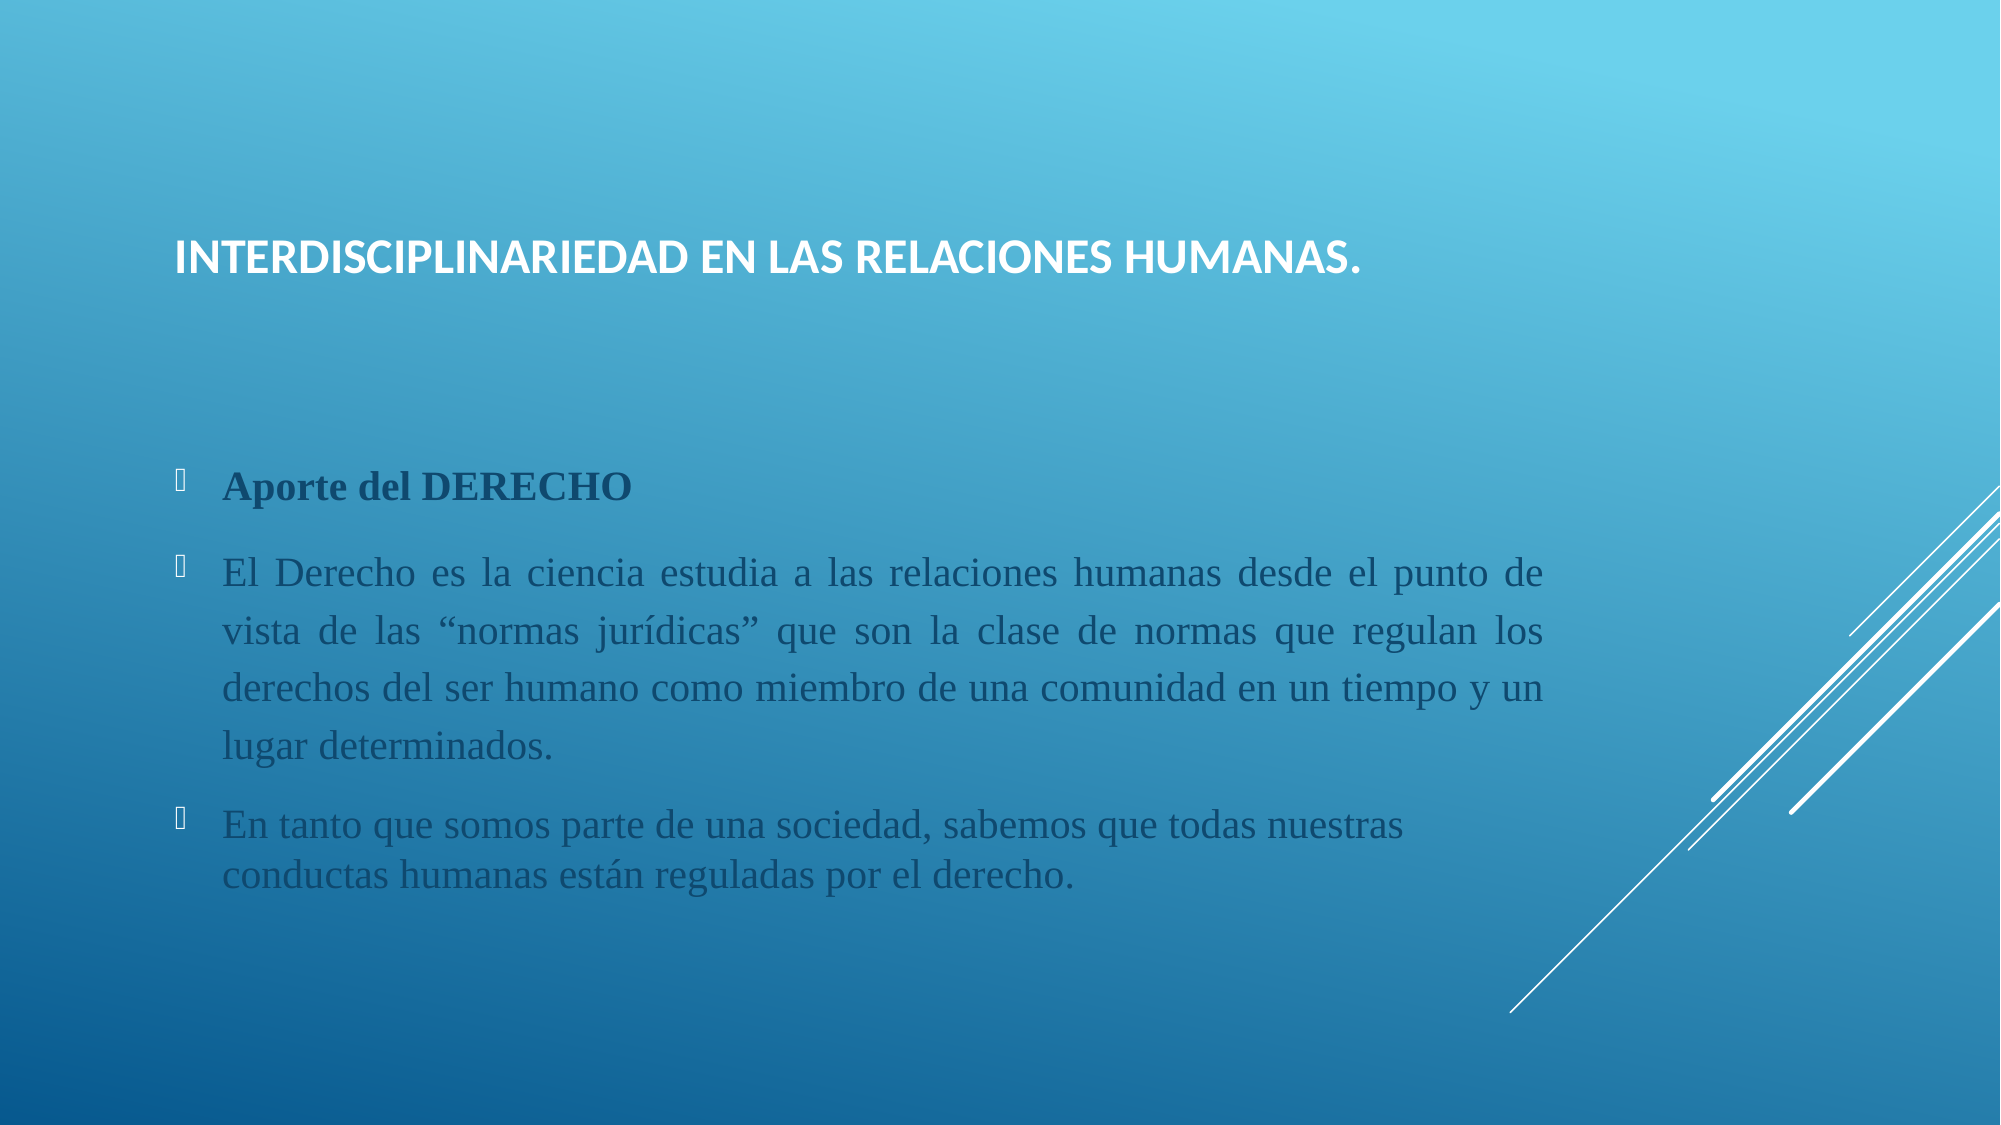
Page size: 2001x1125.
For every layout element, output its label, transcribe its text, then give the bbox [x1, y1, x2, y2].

list Aporte del DERECHO El Derecho es la ciencia estudia a las relaciones humanas desde el punto de vista de las “normas jurídicas” que son la clase de normas que regulan los derechos del ser humano como miembro de una comunidad en un tiempo y un lugar determinados. En tanto que somos parte de una sociedad, sabemos que todas nuestras conductas humanas están reguladas por el derecho. [160, 377, 1561, 971]
title Interdisciplinariedad en las Relaciones Humanas. [160, 130, 1561, 377]
